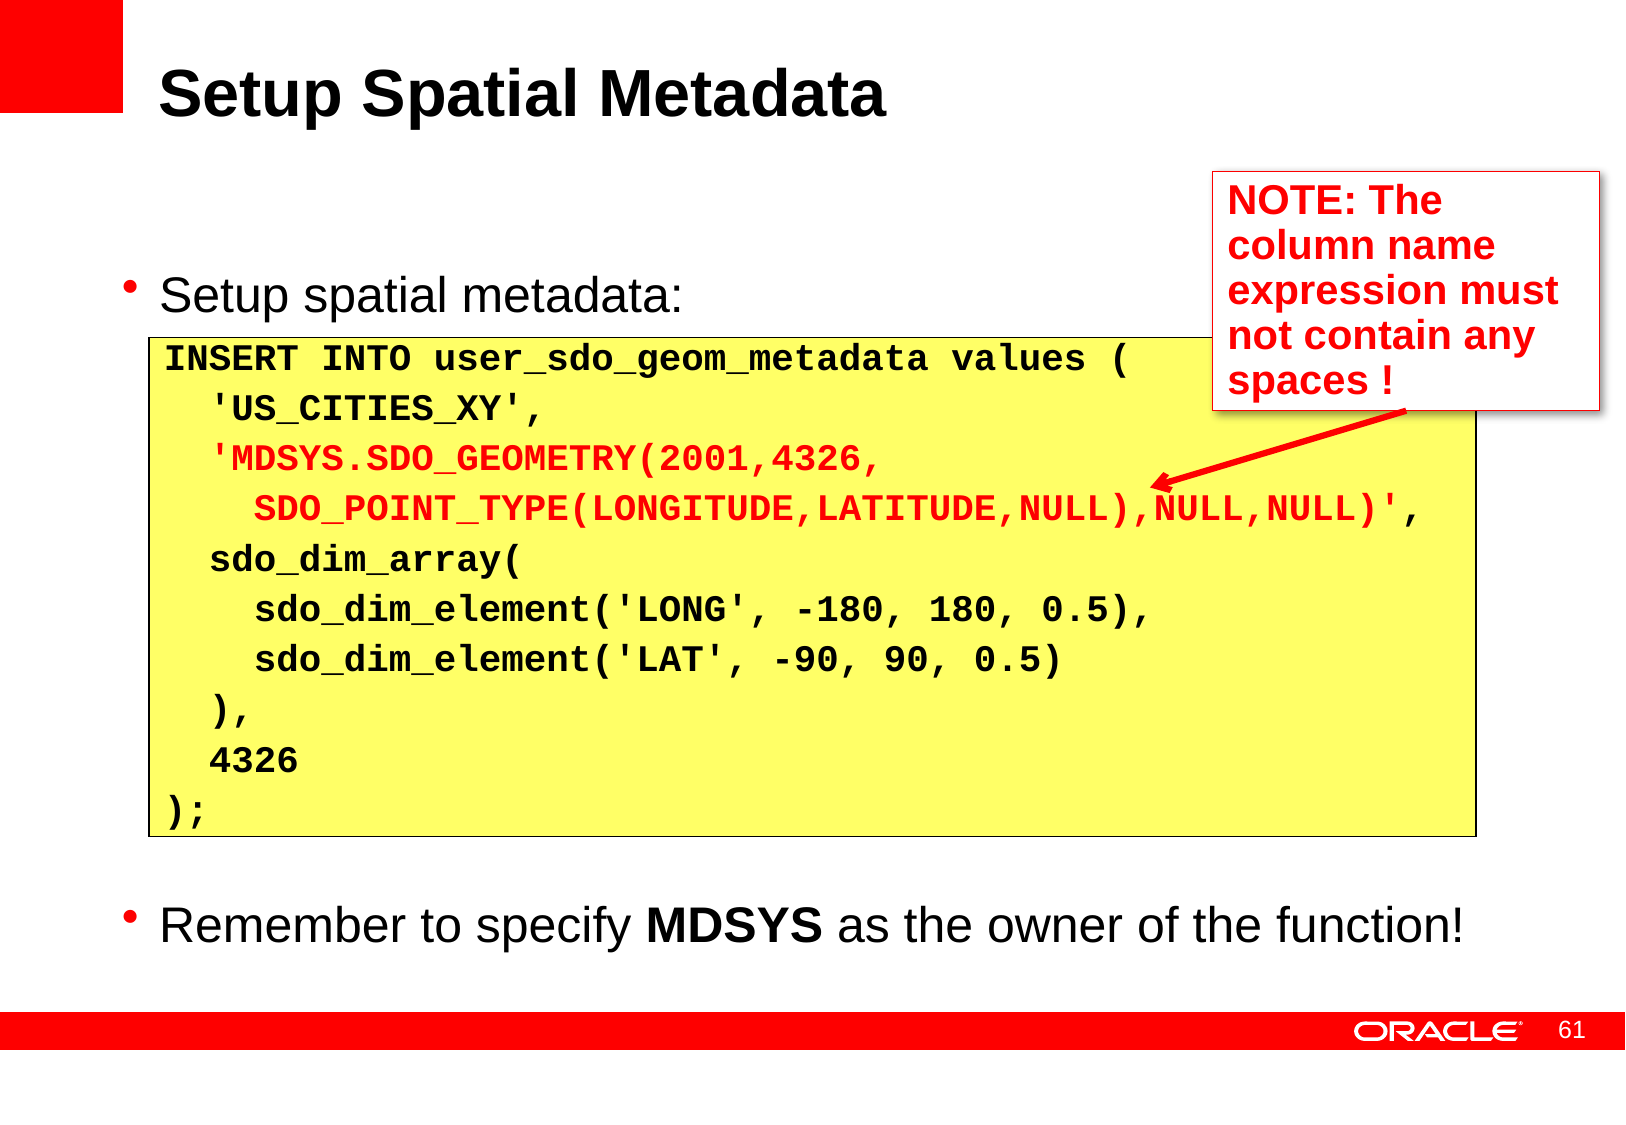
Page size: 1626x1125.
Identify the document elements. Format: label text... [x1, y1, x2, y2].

text_box NOTE: The column name expression must not contain any spaces ! [1212, 171, 1600, 411]
picture [0, 1012, 1625, 1050]
title Setup Spatial Metadata [157, 49, 1506, 205]
picture [0, 0, 123, 113]
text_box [1240, 321, 1316, 579]
list Setup spatial metadata: Remember to specify MDSYS as the owner of the function! [121, 262, 1563, 976]
text_box INSERT INTO user_sdo_geom_metadata values ( 'US_CITIES_XY', 'MDSYS.SDO_GEOMETRY(2001,4326, SDO_POINT_TYPE(LONGITUDE,LATITUDE,NULL),NULL,NULL)', sdo_dim_array( sdo_dim_element('LONG', -180, 180, 0.5), sdo_dim_element('LAT', -90, 90, 0.5) ), 4326 ); [148, 337, 1476, 837]
